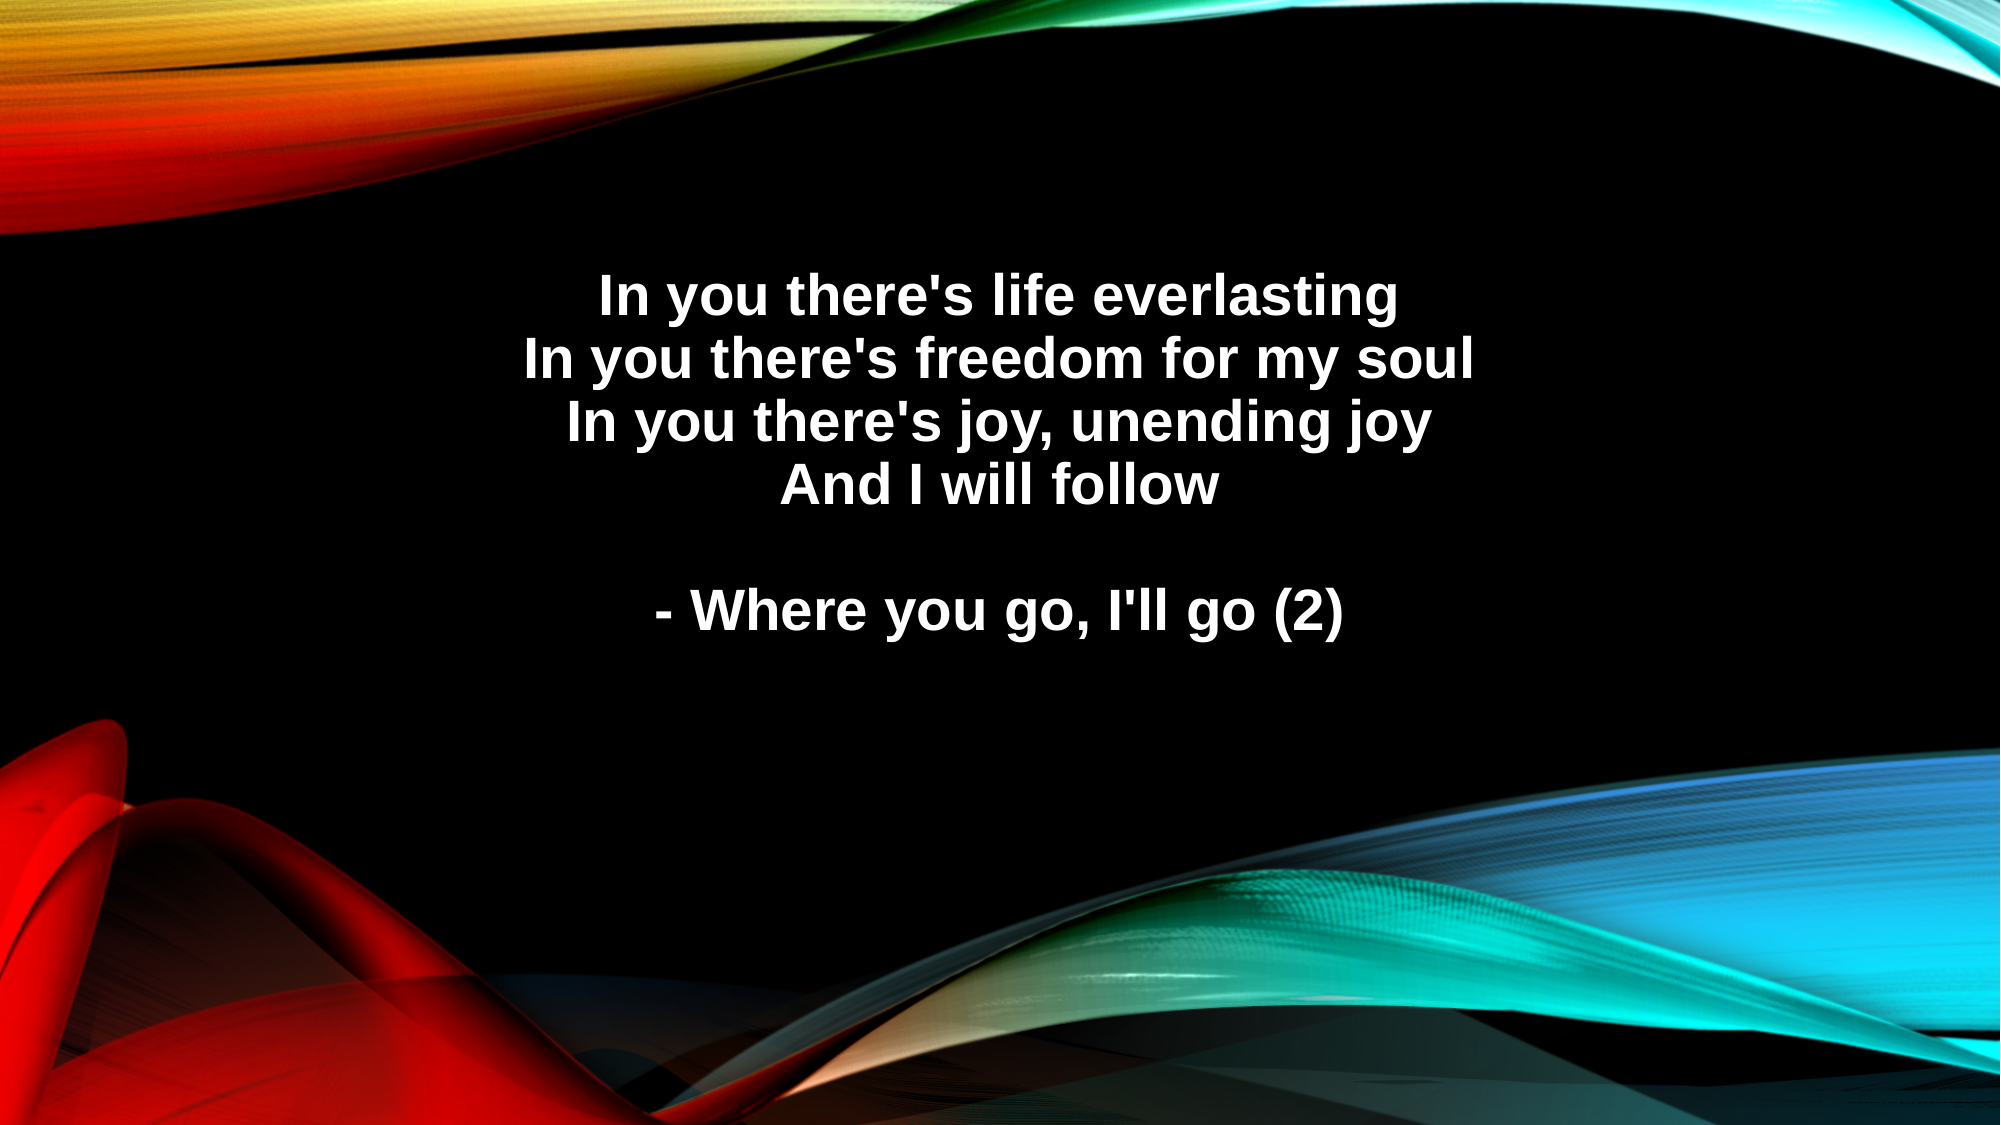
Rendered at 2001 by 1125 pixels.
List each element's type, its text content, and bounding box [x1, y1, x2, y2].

subtitle In you there's life everlasting In you there's freedom for my soul In you there's joy, unending joy And I will follow - Where you go, I'll go (2) [0, 0, 2000, 1125]
